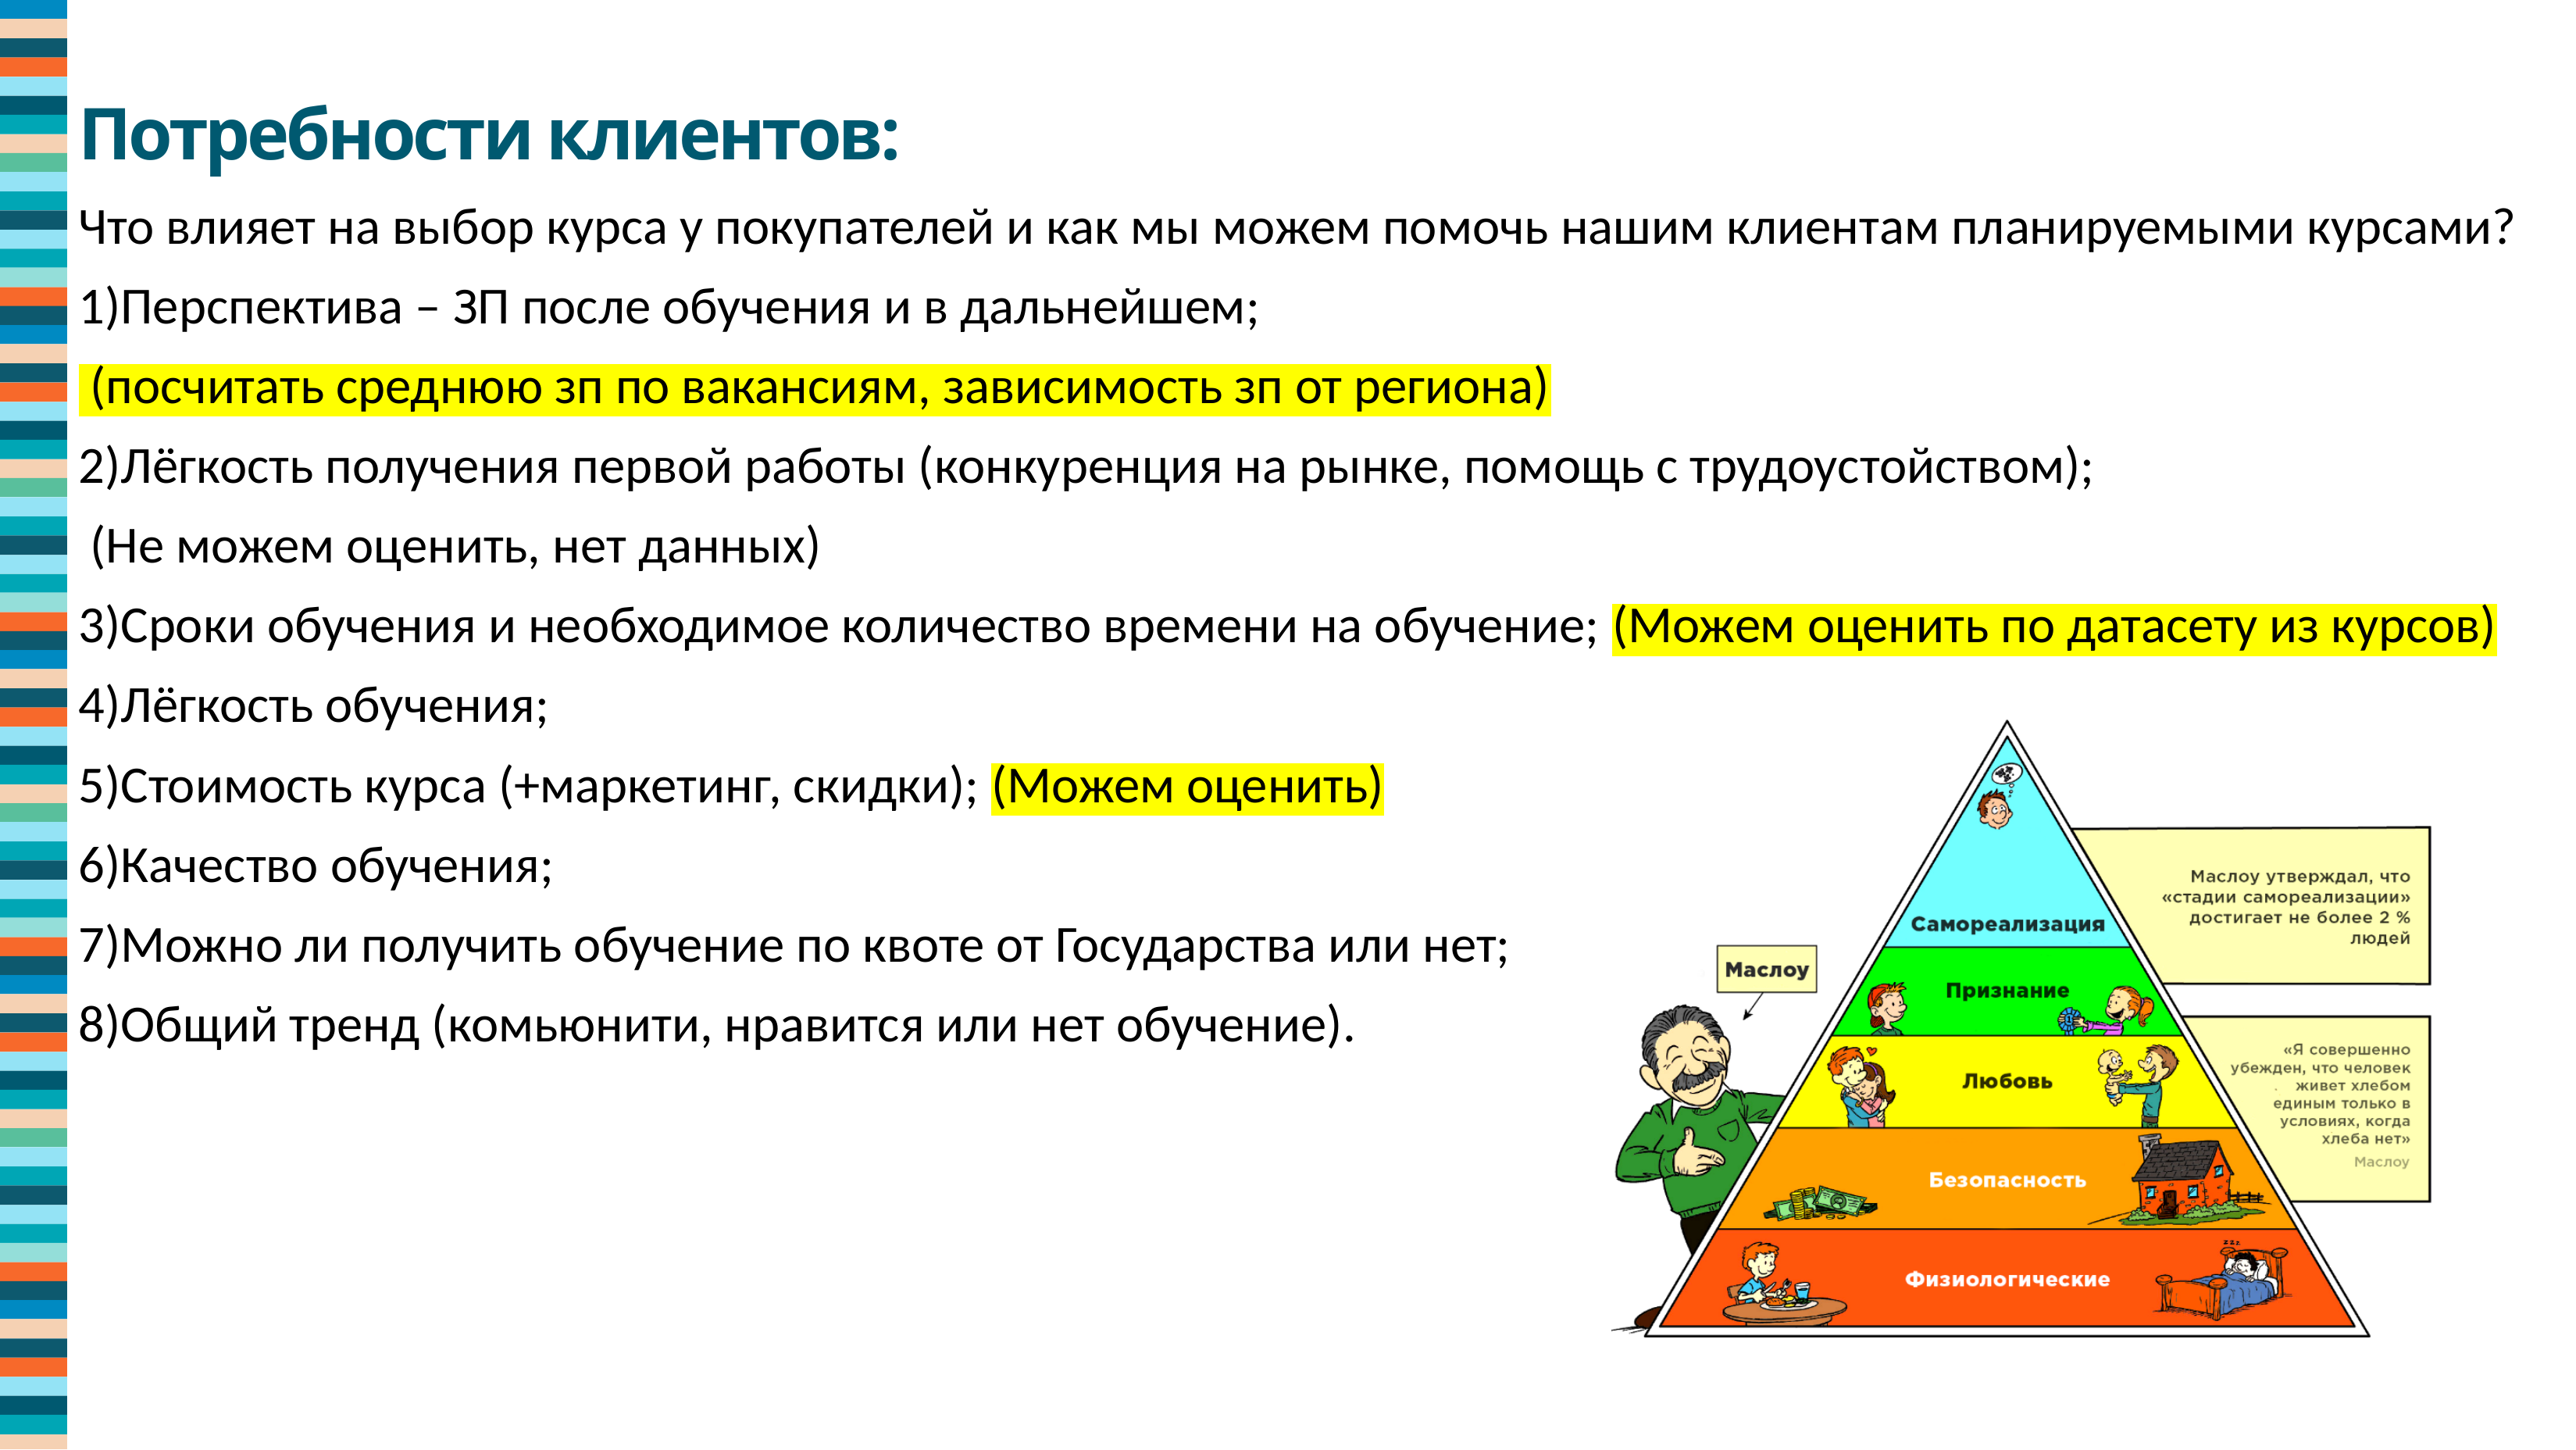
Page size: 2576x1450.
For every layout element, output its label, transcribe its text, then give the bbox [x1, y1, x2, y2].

text_box Потребности клиентов: Что влияет на выбор курса у покупателей и как мы можем помочь нашим клиентам планируемыми курсами? 1)Перспектива – ЗП после обучения и в дальнейшем; (посчитать среднюю зп по вакансиям, зависимость зп от региона) 2)Лёгкость получения первой работы (конкуренция на рынке, помощь с трудоустойством); (Не можем оценить, нет данных) 3)Сроки обучения и необходимое количество времени на обучение; (Можем оценить по датасету из курсов) 4)Лёгкость обучения; 5)Стоимость курса (+маркетинг, скидки); (Можем оценить) 6)Качество обучения; 7)Можно ли получить обучение по квоте от Государства или нет; 8)Общий тренд (комьюнити, нравится или нет обучение). Способ(ы) получения данных: Данные были предоставлены заказчиком и получины в результате парсинга сайтов hh.ru и Tutortop.ru [73, 77, 2538, 1450]
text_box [0, 0, 68, 1450]
picture [1571, 712, 2460, 1377]
